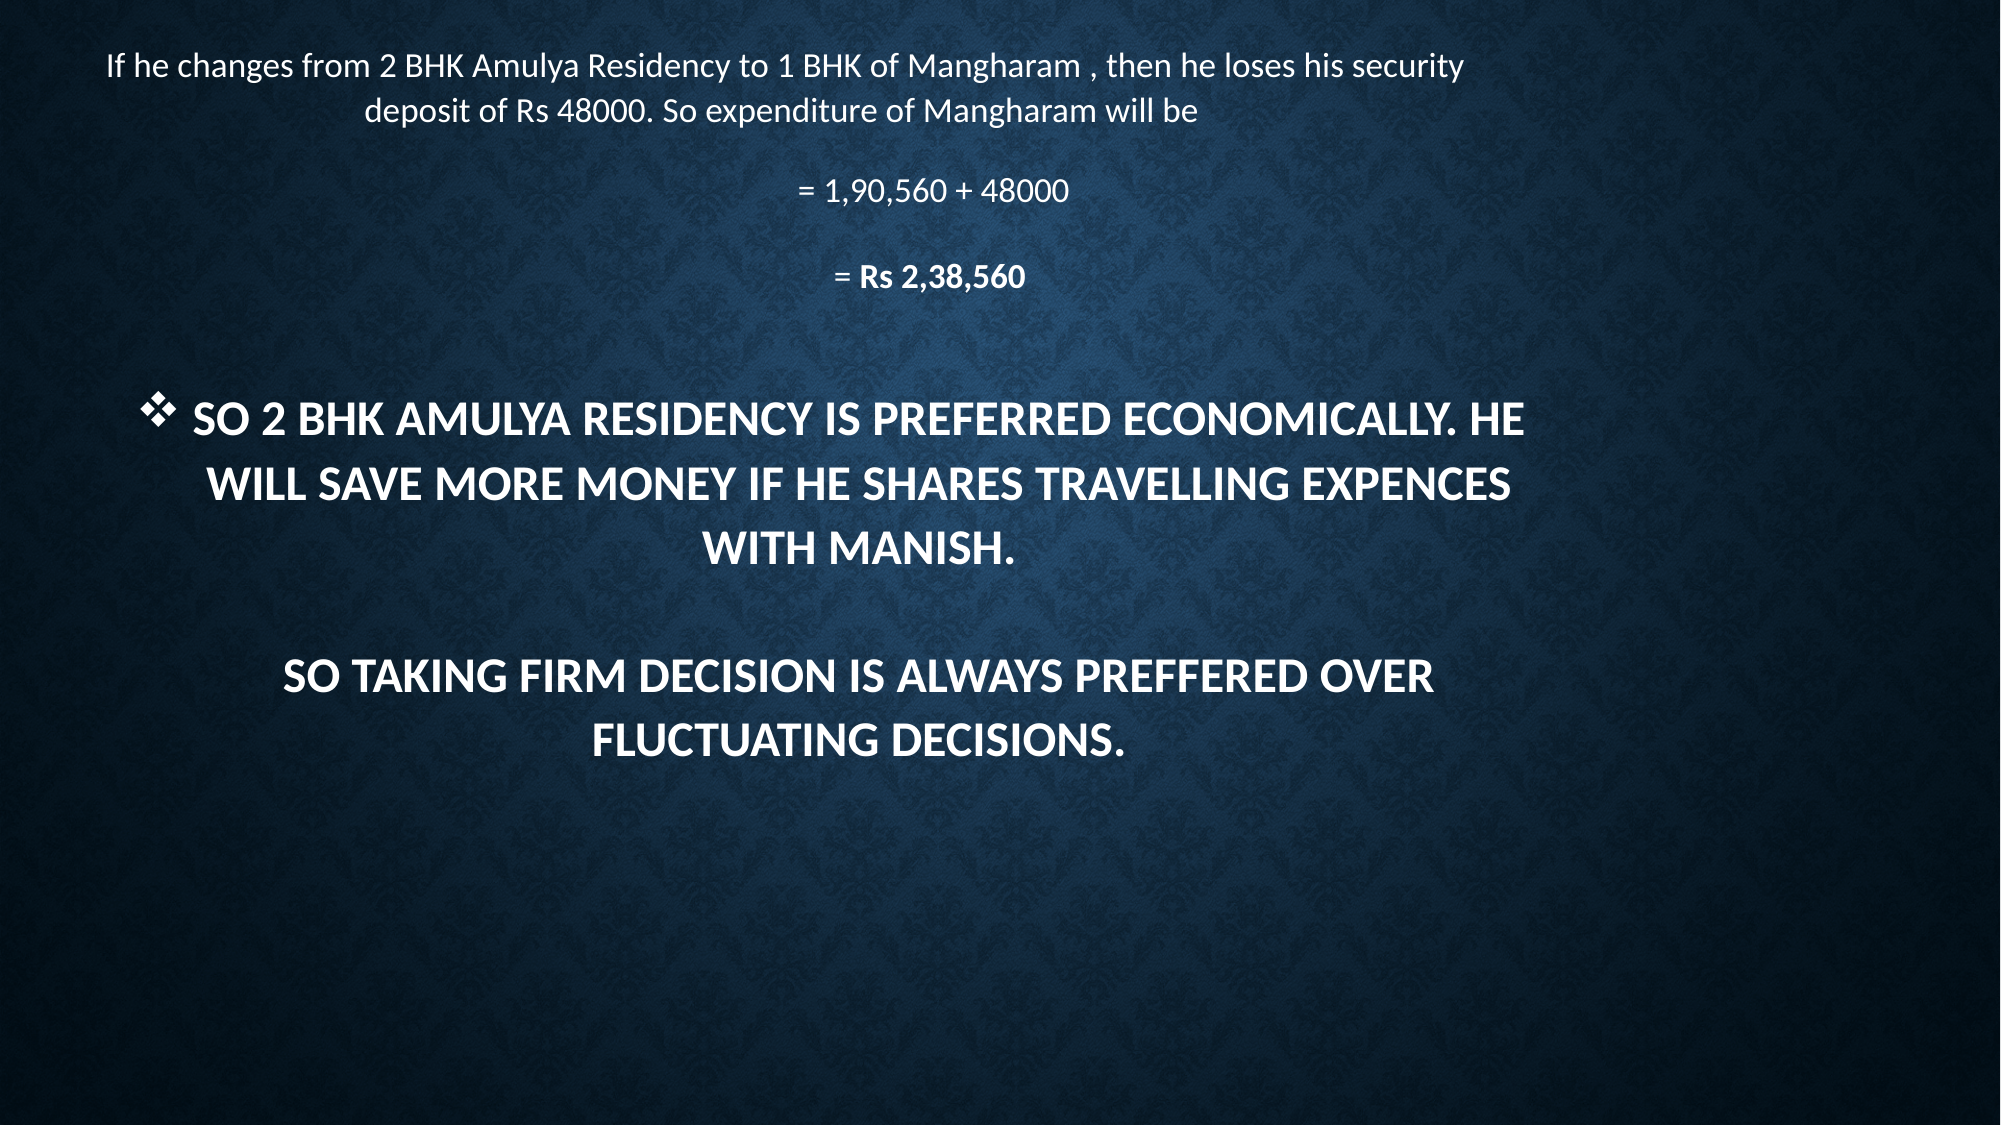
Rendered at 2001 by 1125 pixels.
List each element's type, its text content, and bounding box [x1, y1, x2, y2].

subtitle If he changes from 2 BHK Amulya Residency to 1 BHK of Mangharam , then he loses his security deposit of Rs 48000. So expenditure of Mangharam will be = 1,90,560 + 48000 = Rs 2,38,560 [47, 31, 1525, 304]
title So 2 BHK Amulya Residency is preferred economically. He will save more money if he shares travelling expences with Manish. So taking firm decision is always preffered over fluctuating decisions. [92, 303, 1570, 963]
